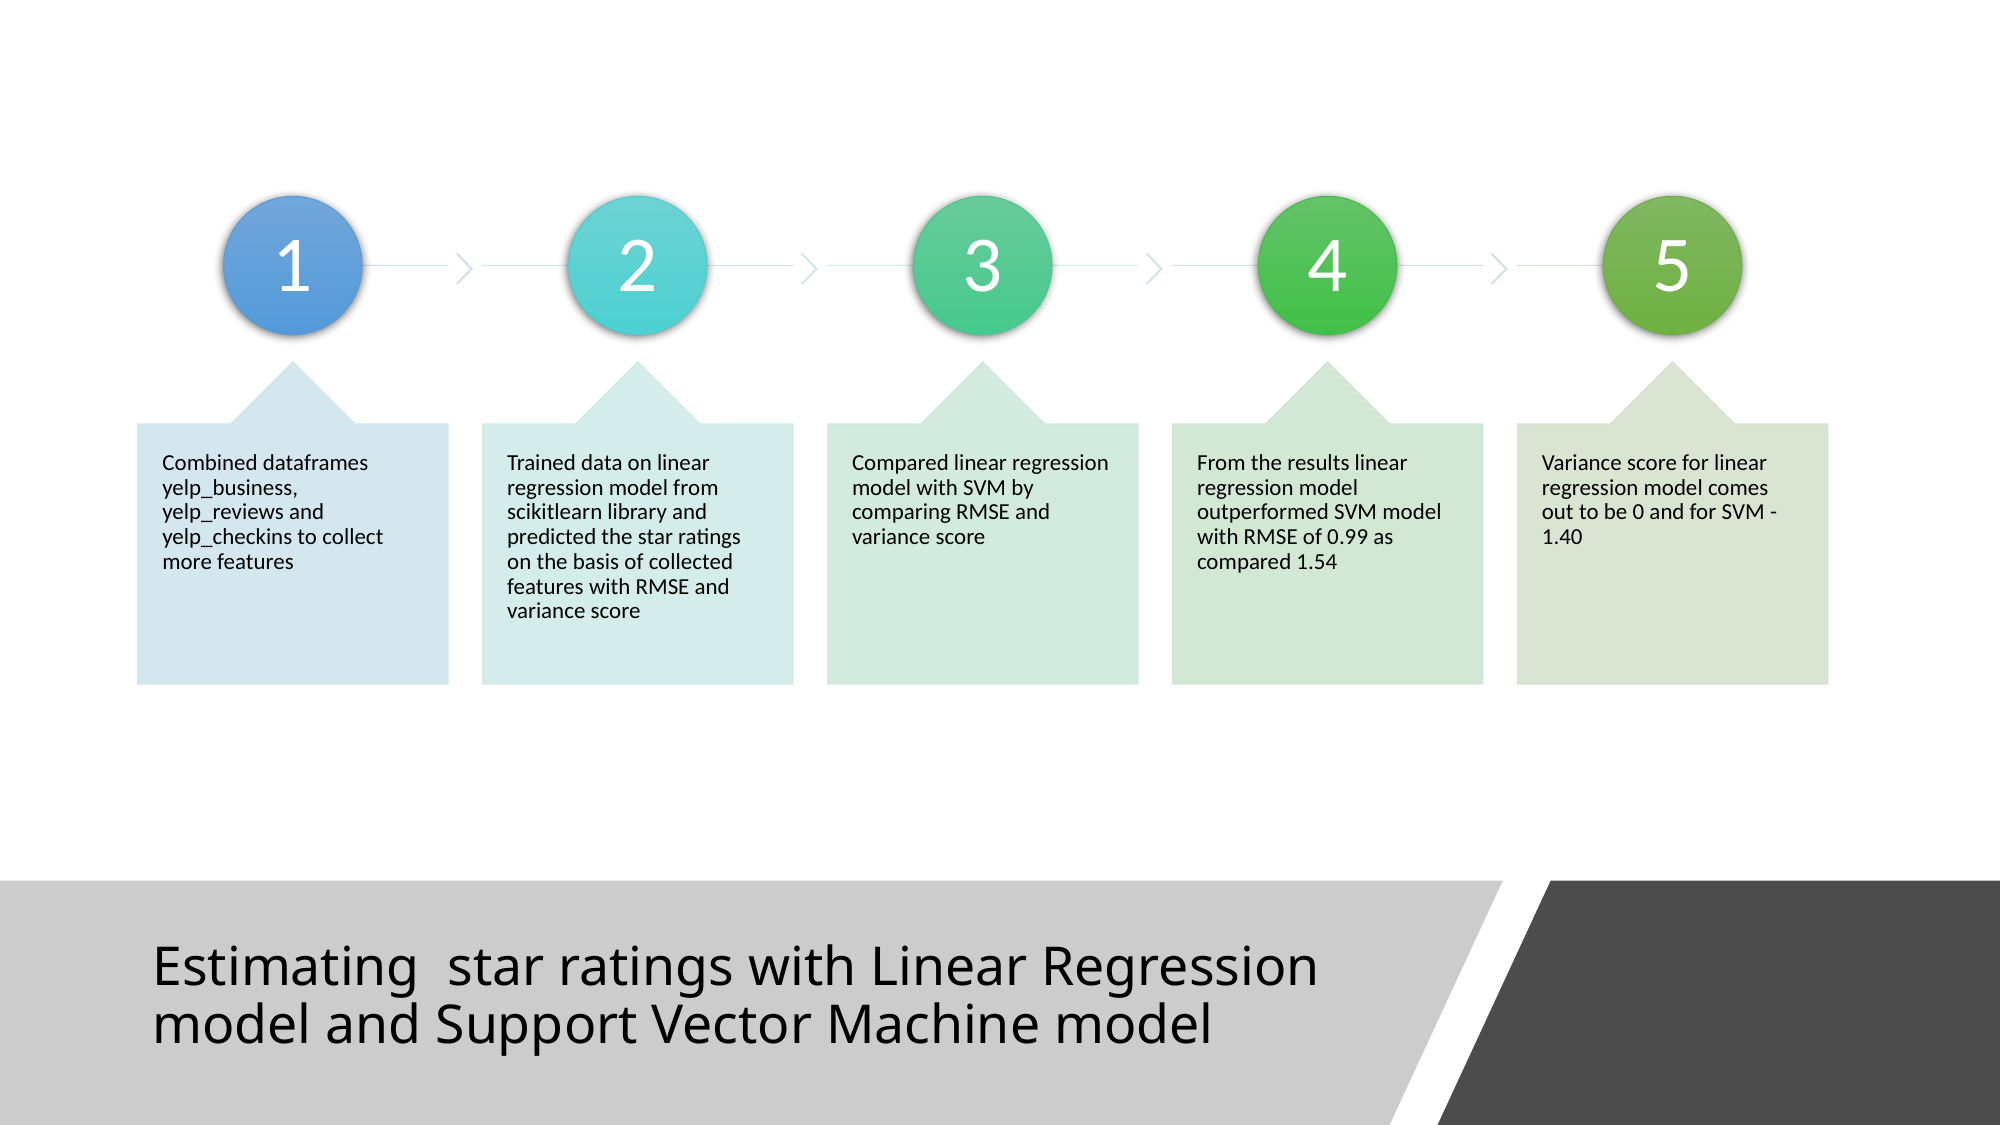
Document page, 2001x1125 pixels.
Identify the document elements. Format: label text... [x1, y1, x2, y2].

title Estimating star ratings with Linear Regression model and Support Vector Machine model [137, 907, 1404, 1087]
text_box [0, 879, 1505, 1125]
text_box [1436, 879, 2000, 1125]
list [137, 105, 1863, 775]
